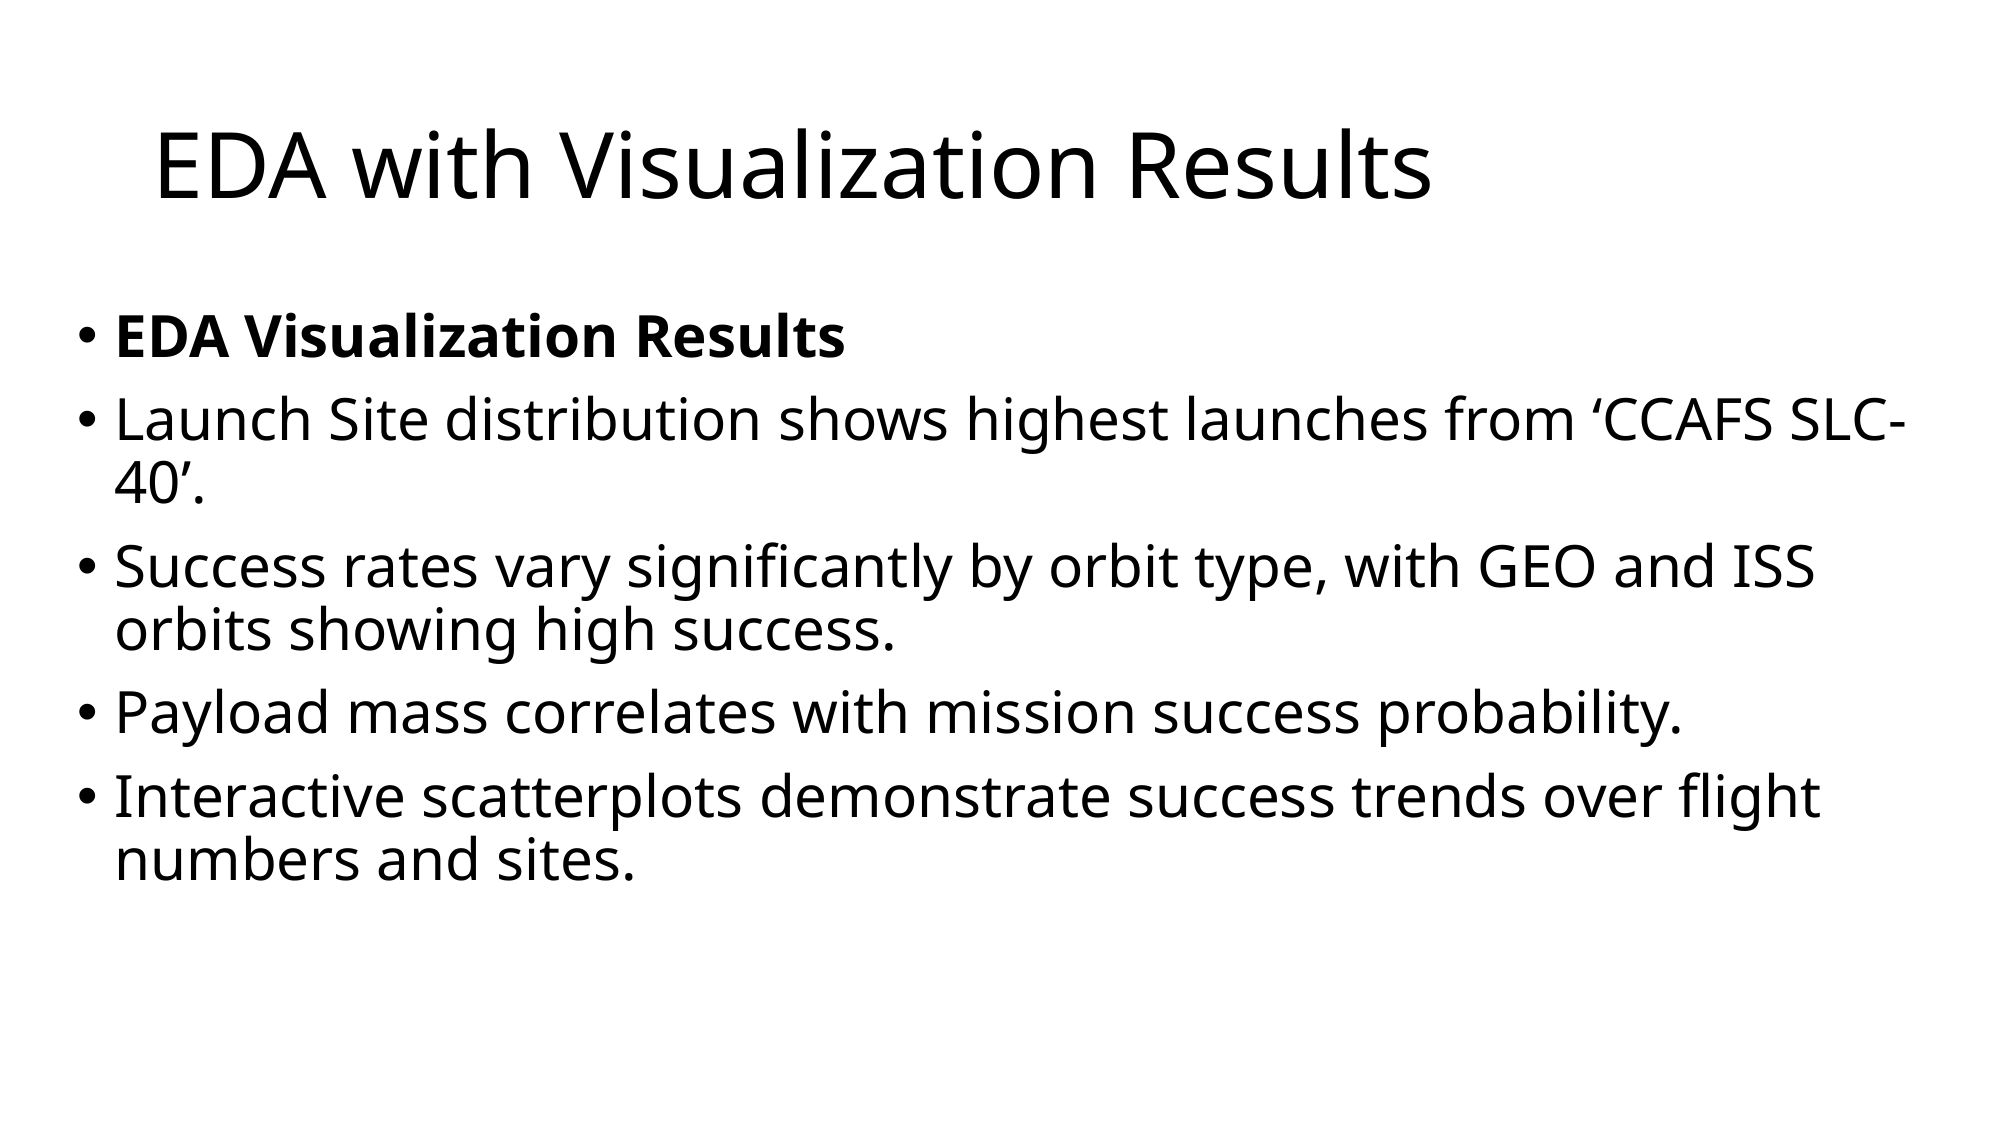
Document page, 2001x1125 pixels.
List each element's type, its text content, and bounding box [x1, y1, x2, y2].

list EDA Visualization Results Launch Site distribution shows highest launches from ‘CCAFS SLC-40’. Success rates vary significantly by orbit type, with GEO and ISS orbits showing high success. Payload mass correlates with mission success probability. Interactive scatterplots demonstrate success trends over flight numbers and sites. [62, 299, 1950, 1066]
title EDA with Visualization Results [137, 59, 1863, 278]
